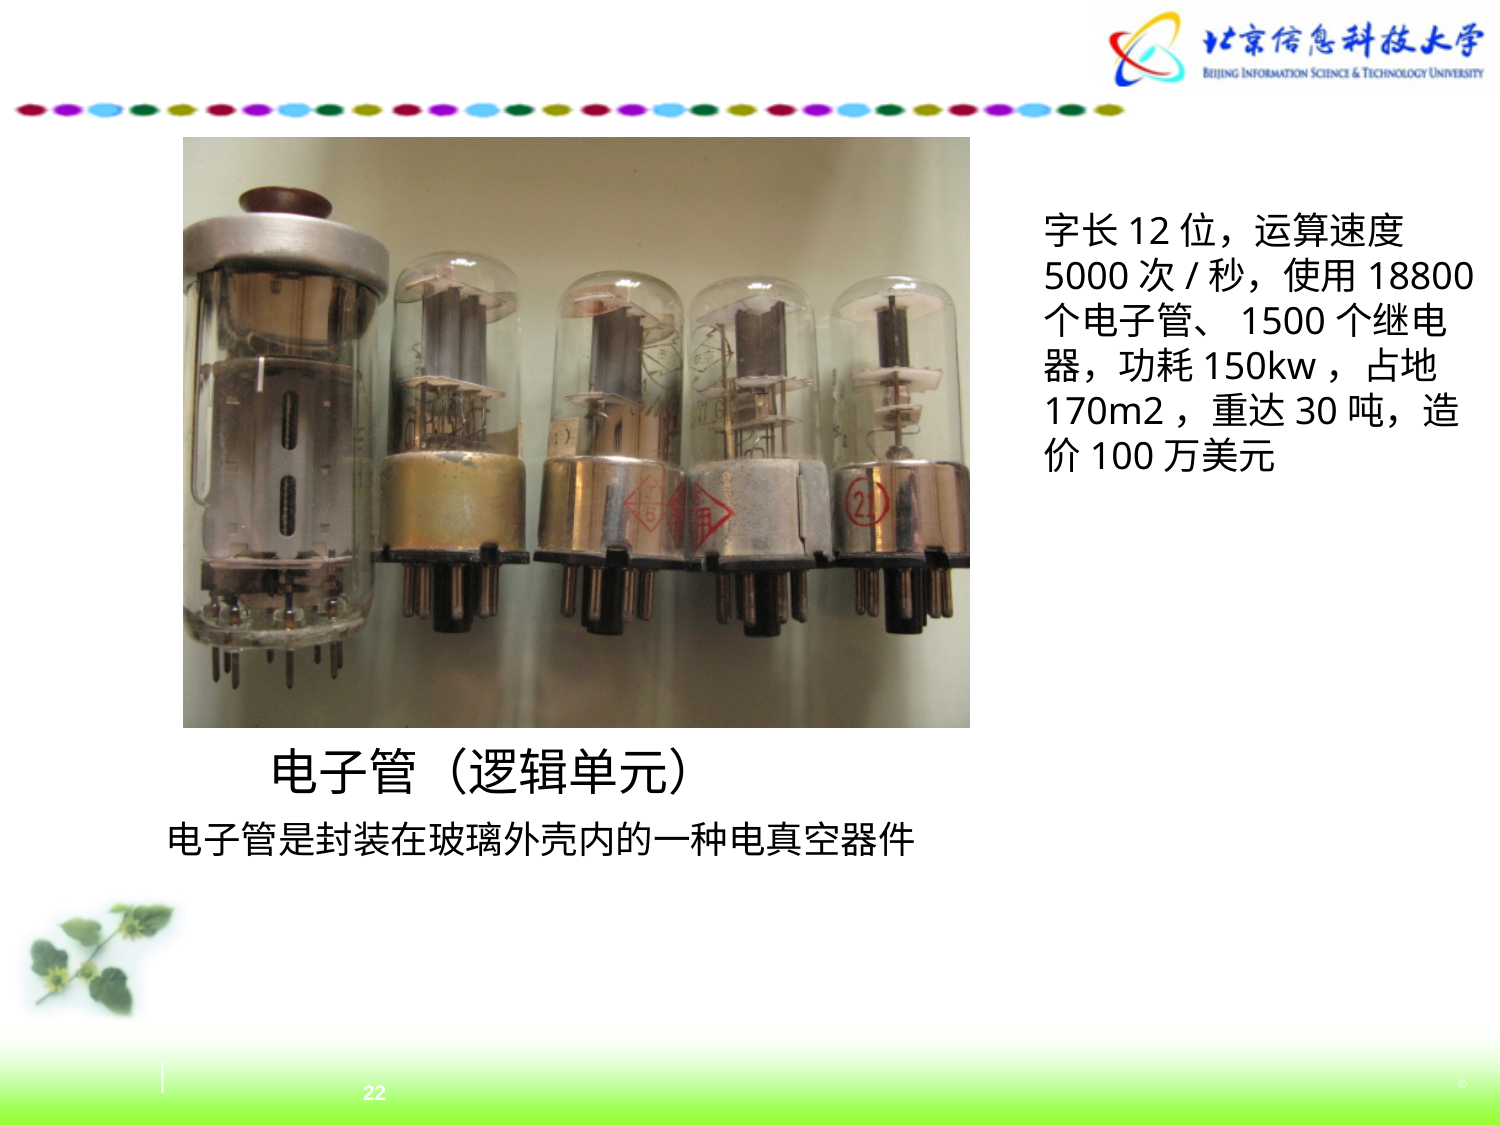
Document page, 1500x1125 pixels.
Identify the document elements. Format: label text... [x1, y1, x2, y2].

picture [0, 0, 1500, 1125]
text_box 电子管是封装在玻璃外壳内的一种电真空器件 [151, 808, 1267, 869]
text_box 字长12位，运算速度5000次/秒，使用18800个电子管、1500个继电器，功耗150kw，占地170m2，重达30吨，造价100万美元 [1028, 199, 1500, 484]
text_box 电子管（逻辑单元） [230, 736, 833, 808]
picture [182, 136, 971, 729]
subtitle [50, 99, 1436, 894]
